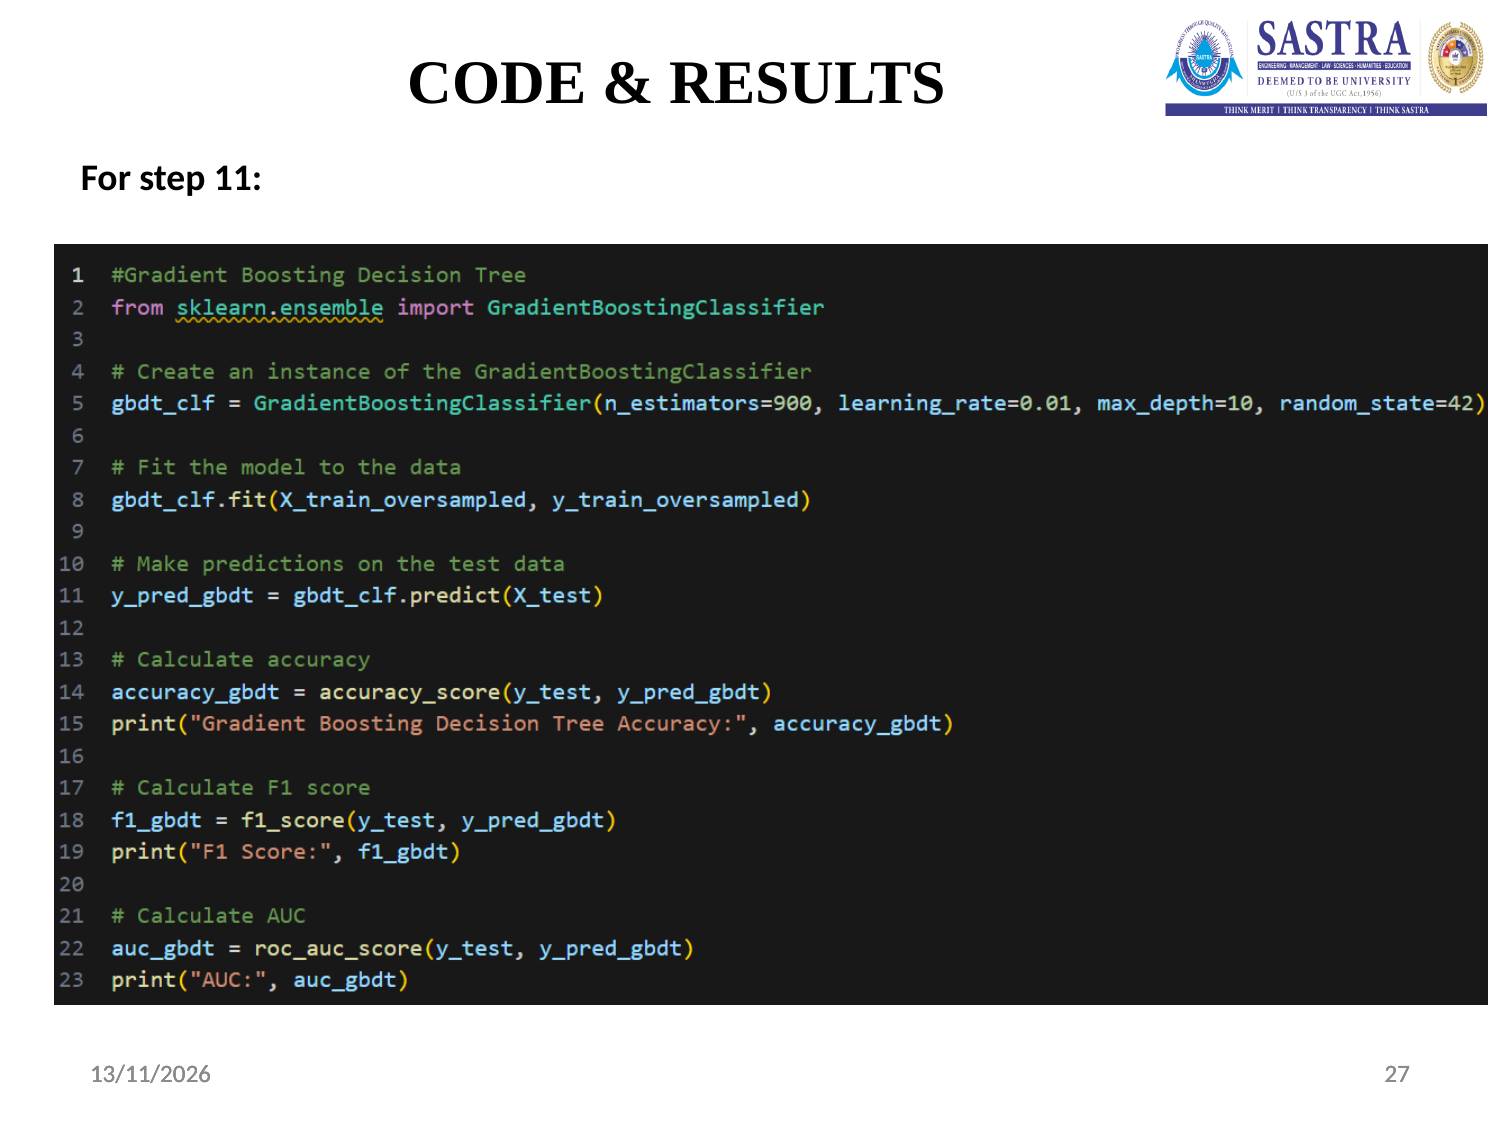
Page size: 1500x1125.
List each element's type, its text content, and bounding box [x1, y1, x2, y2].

picture [54, 243, 1488, 1005]
text_box 07-03-2024 [75, 1042, 425, 1103]
text_box CODE & RESULTS [62, 34, 1164, 124]
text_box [1162, 12, 1488, 116]
text_box 27 [1074, 1042, 1425, 1103]
text_box For step 11: [66, 145, 429, 206]
